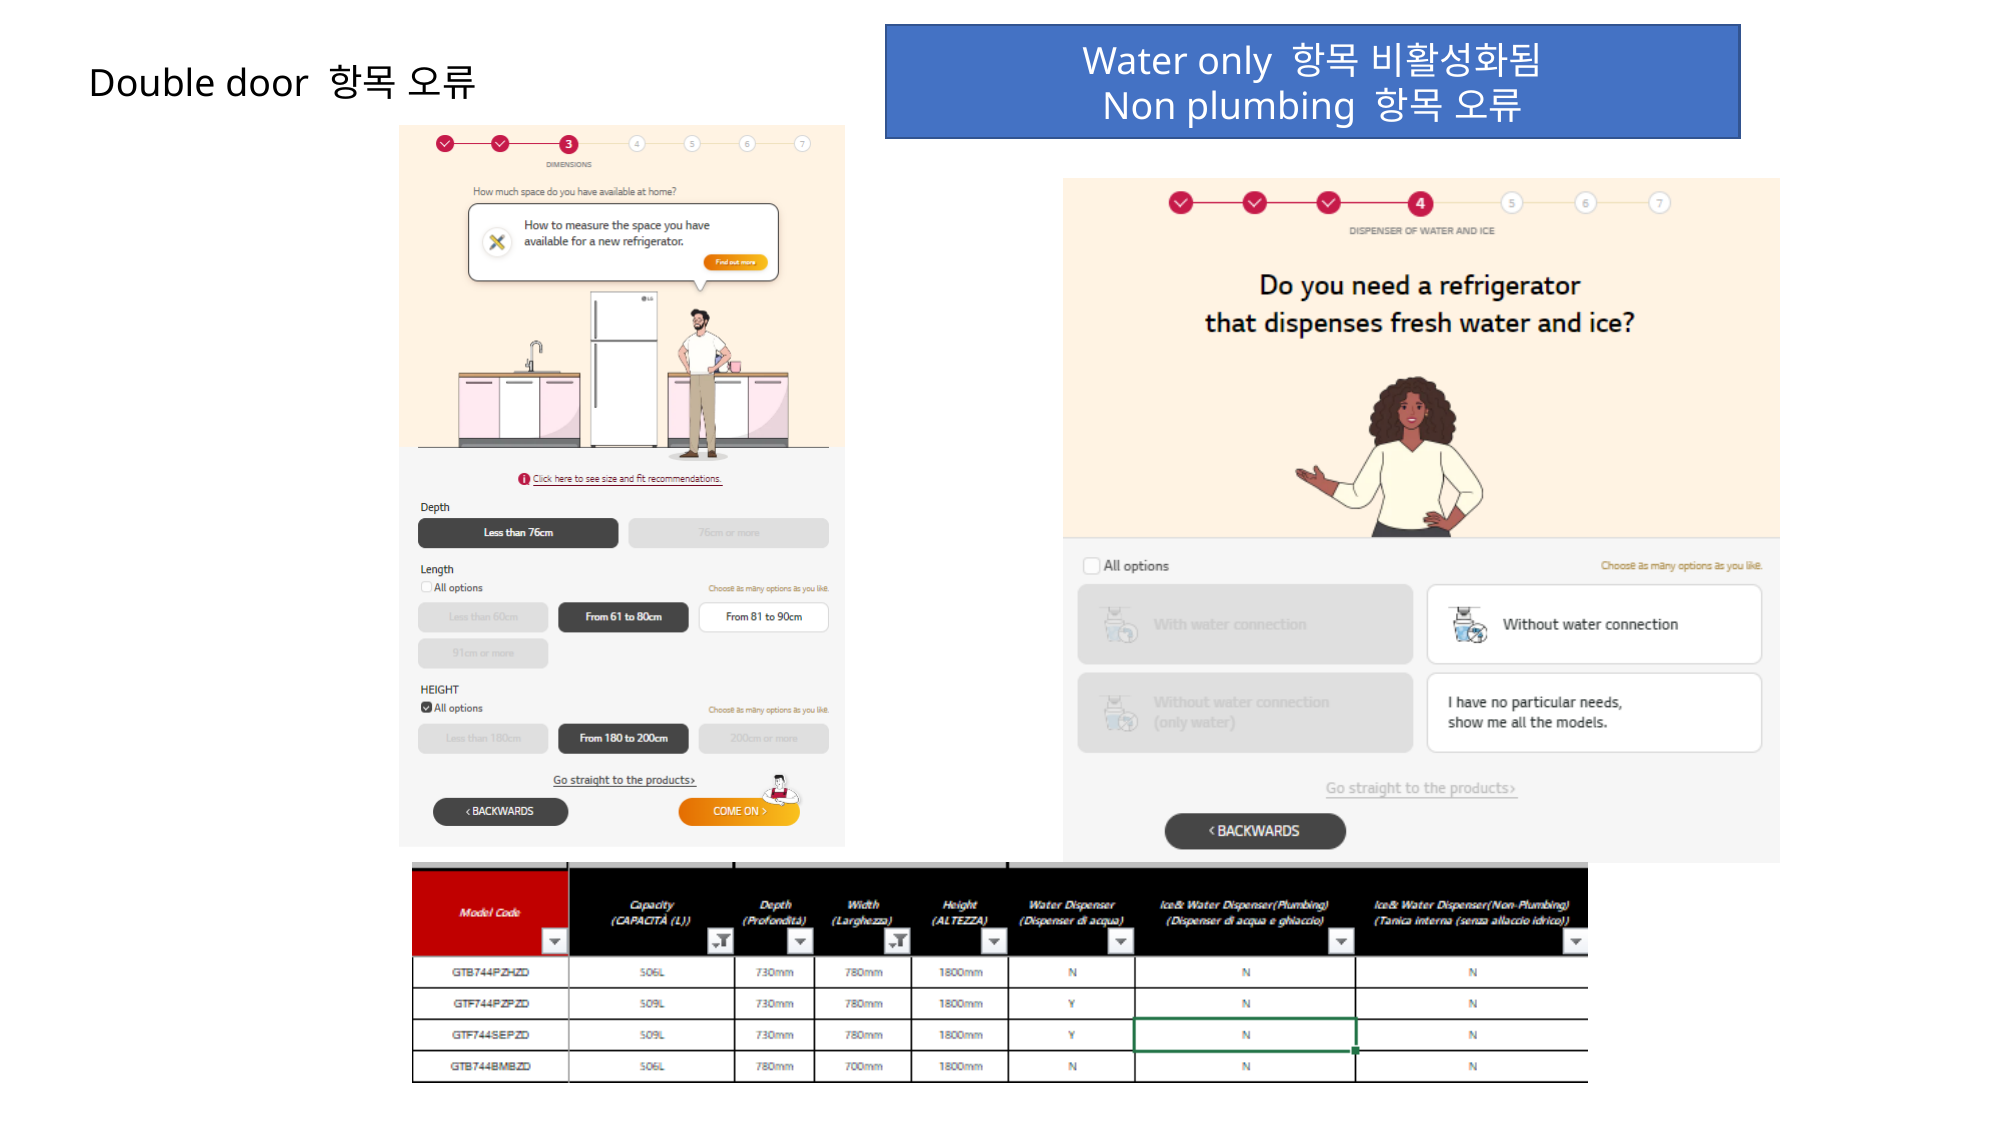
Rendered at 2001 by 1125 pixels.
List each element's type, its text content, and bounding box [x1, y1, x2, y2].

text_box Water only 항목 비활성화됨 Non plumbing 항목 오류 [885, 24, 1741, 139]
picture [399, 125, 845, 847]
text_box Double door 항목 오류 [73, 51, 885, 112]
picture [412, 178, 1780, 1083]
